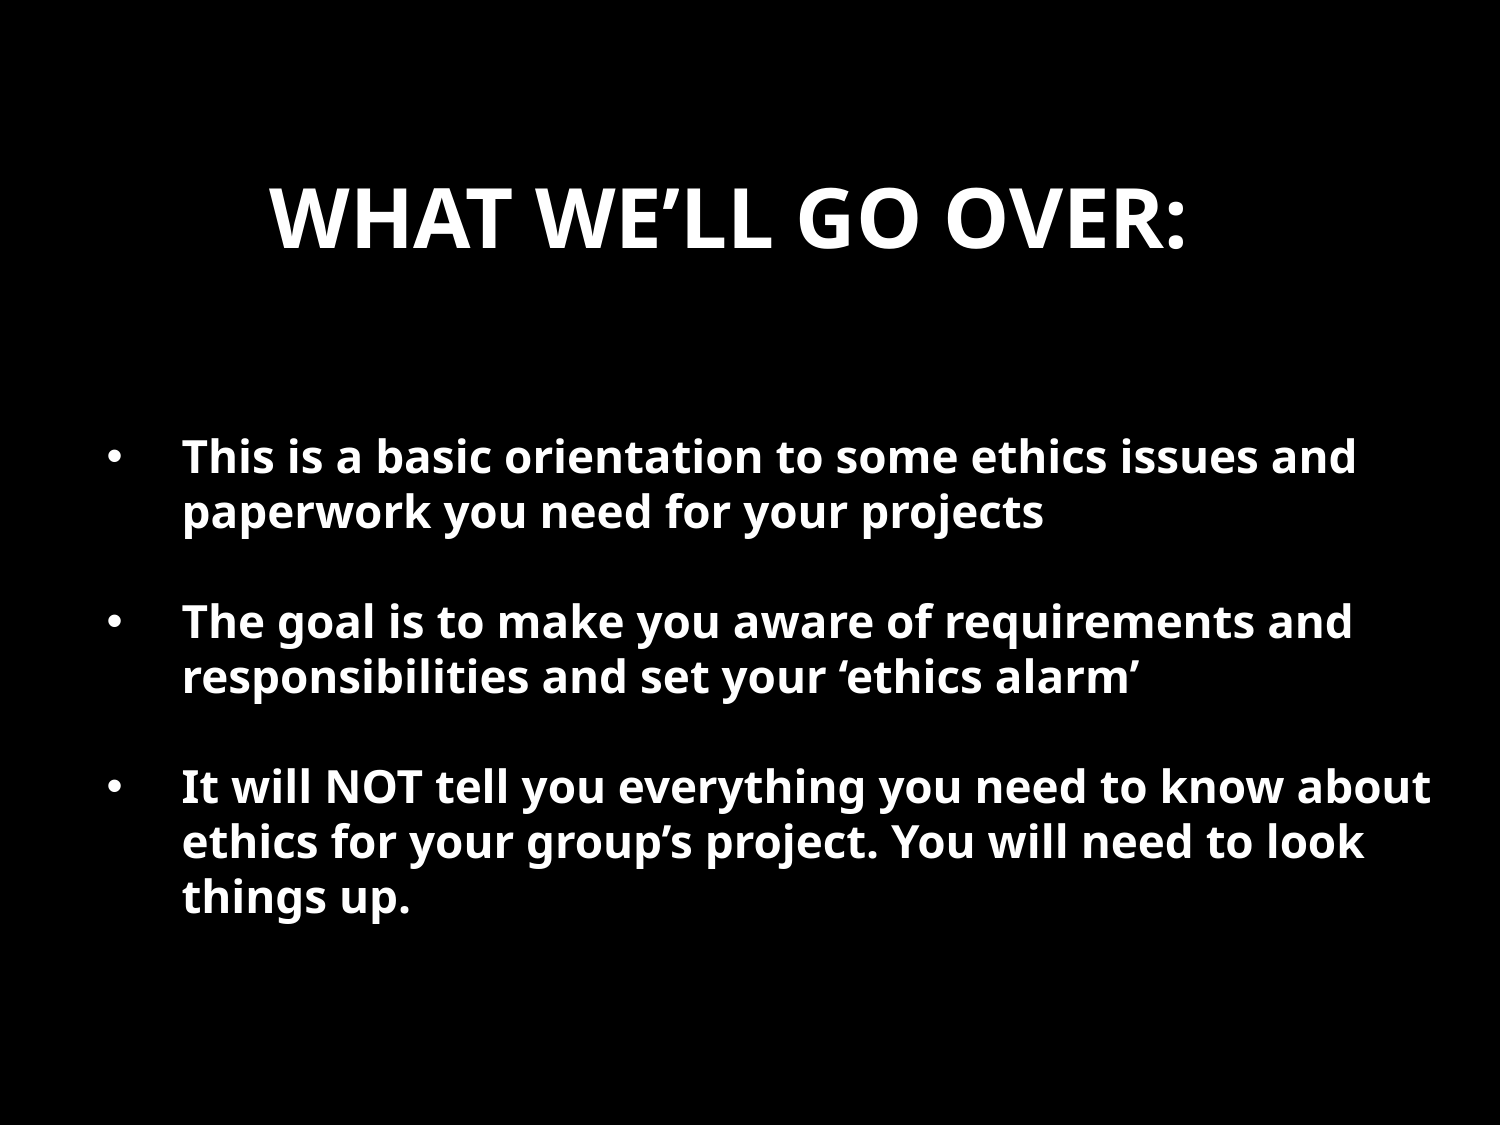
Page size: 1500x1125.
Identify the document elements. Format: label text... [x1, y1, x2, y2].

title What we’ll go over: [92, 157, 1367, 382]
text_box This is a basic orientation to some ethics issues and paperwork you need for your projects The goal is to make you aware of requirements and responsibilities and set your ‘ethics alarm’ It will NOT tell you everything you need to know about ethics for your group’s project. You will need to look things up. [91, 310, 1459, 1041]
